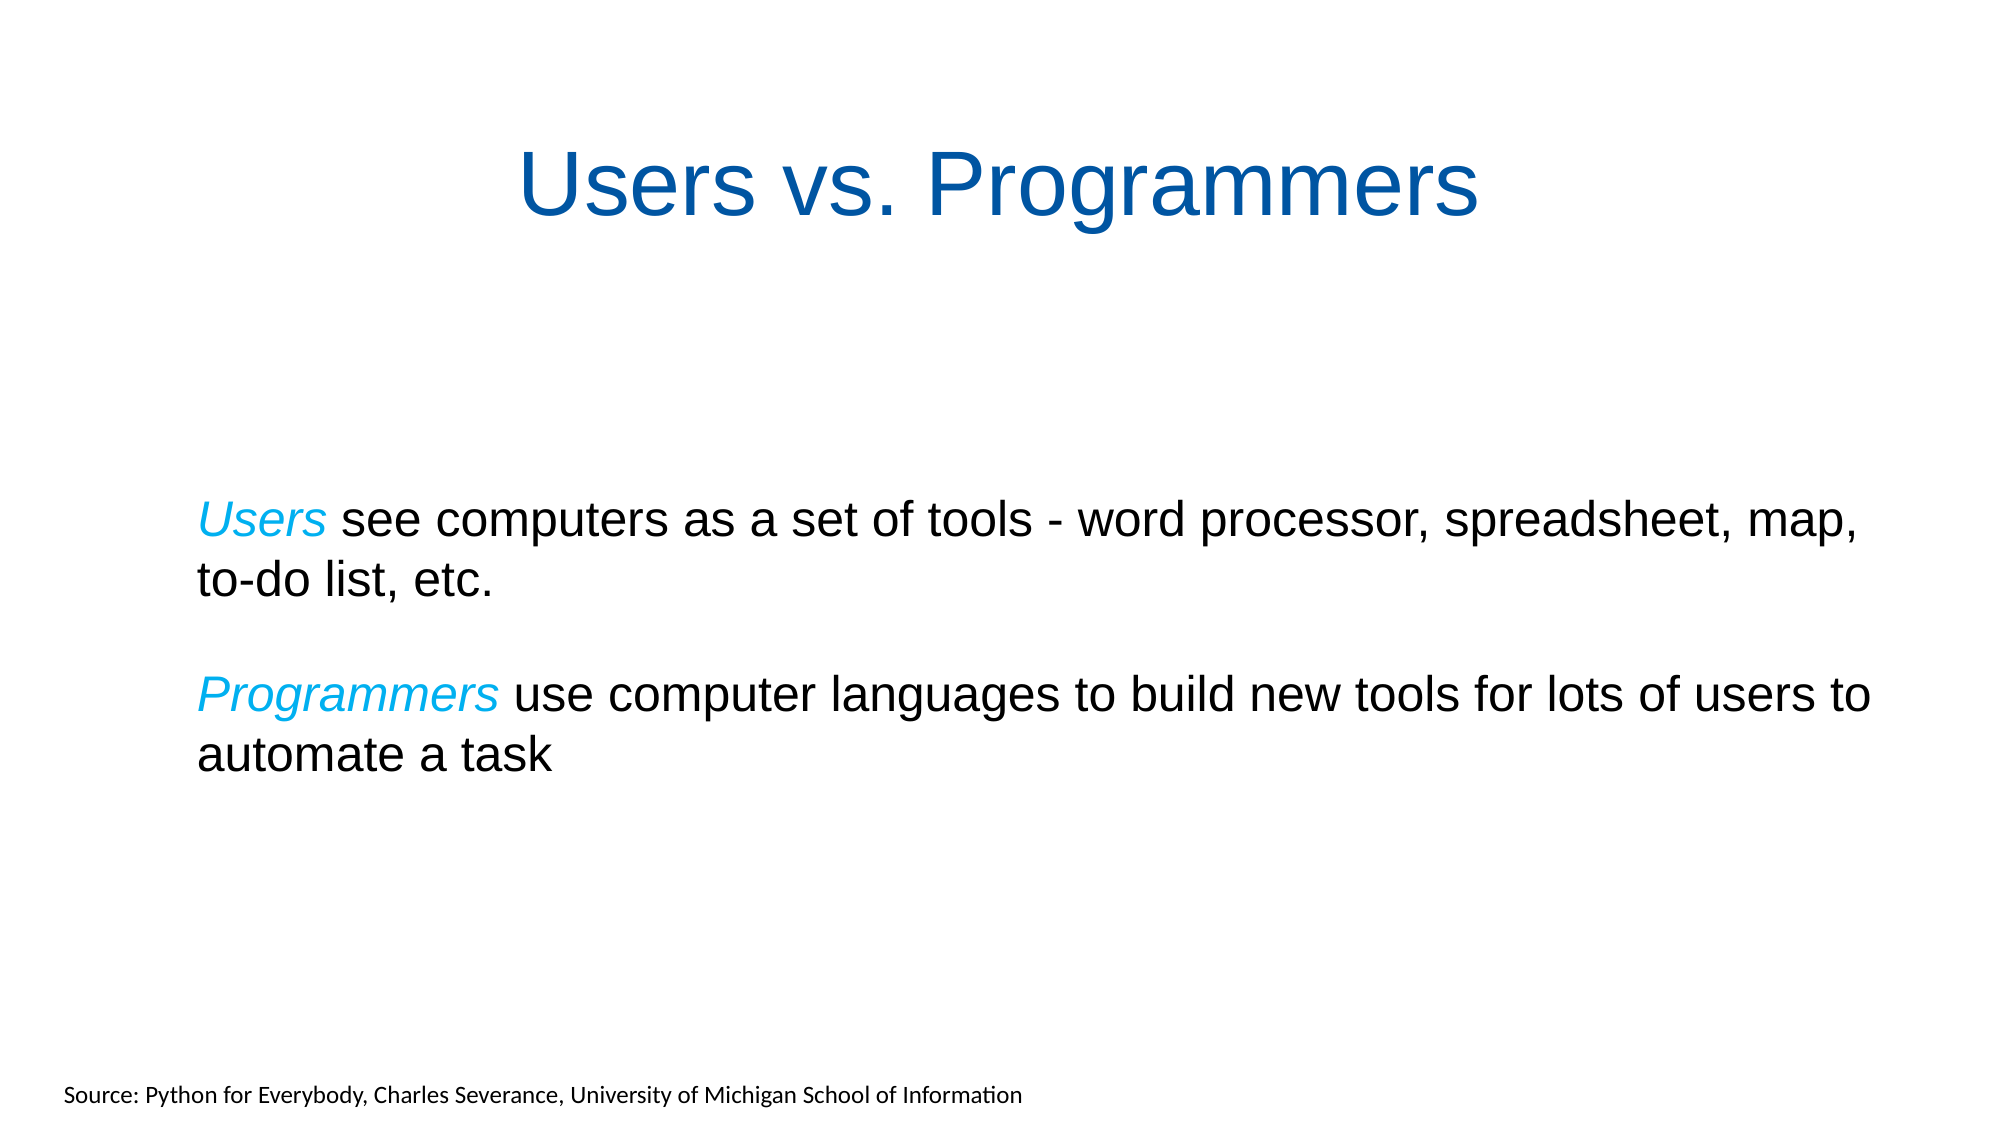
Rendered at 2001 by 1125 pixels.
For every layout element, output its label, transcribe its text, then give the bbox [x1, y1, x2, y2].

title Users vs. Programmers [99, 94, 1900, 262]
text_box Source: Python for Everybody, Charles Severance, University of Michigan School of Information [49, 1071, 1041, 1117]
list Users see computers as a set of tools - word processor, spreadsheet, map, to-do list, etc. Programmers use computer languages to build new tools for lots of users to automate a task [99, 262, 1900, 1005]
